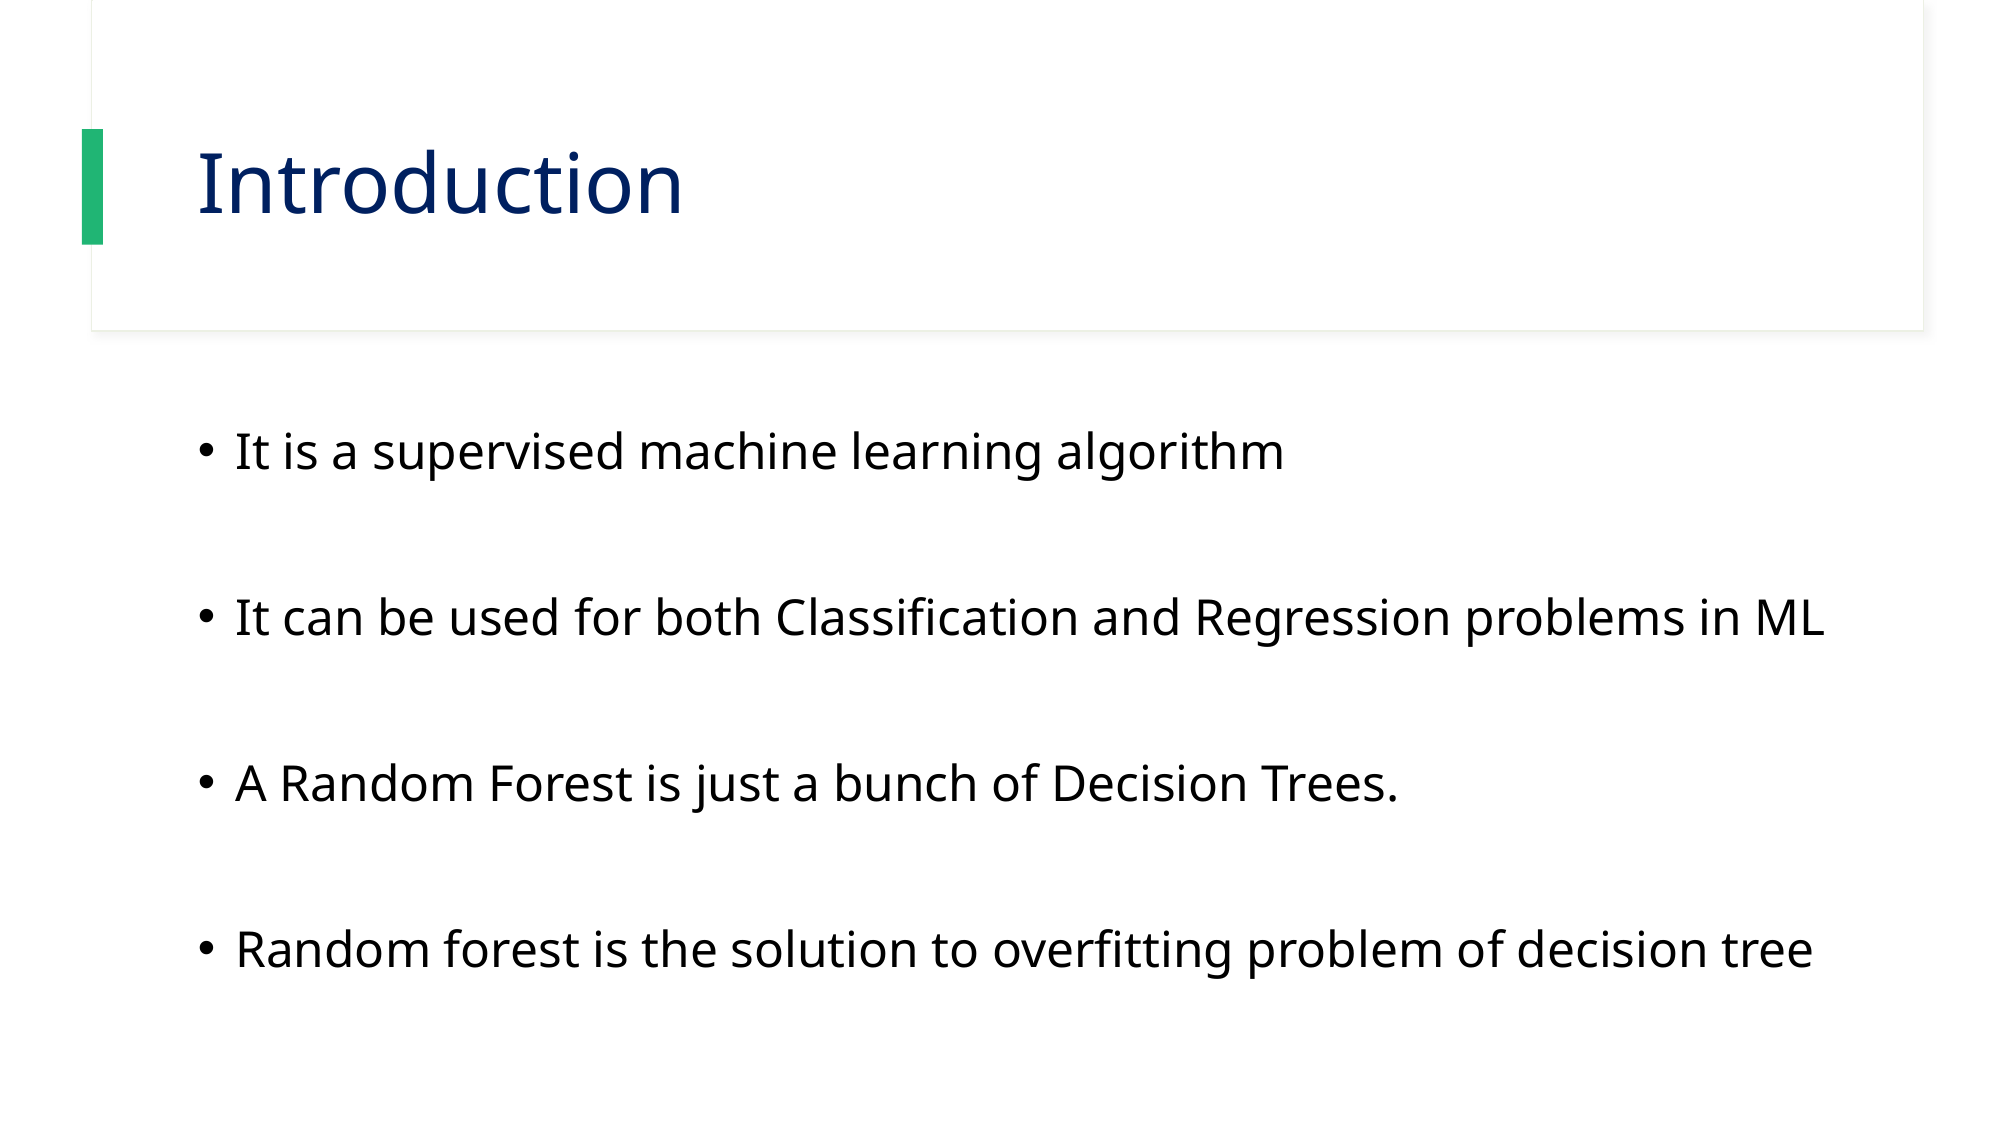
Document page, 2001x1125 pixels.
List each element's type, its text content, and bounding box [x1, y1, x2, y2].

list It is a supervised machine learning algorithm It can be used for both Classification and Regression problems in ML A Random Forest is just a bunch of Decision Trees. Random forest is the solution to overfitting problem of decision tree [183, 406, 1851, 1013]
title Introduction [183, 90, 1851, 284]
